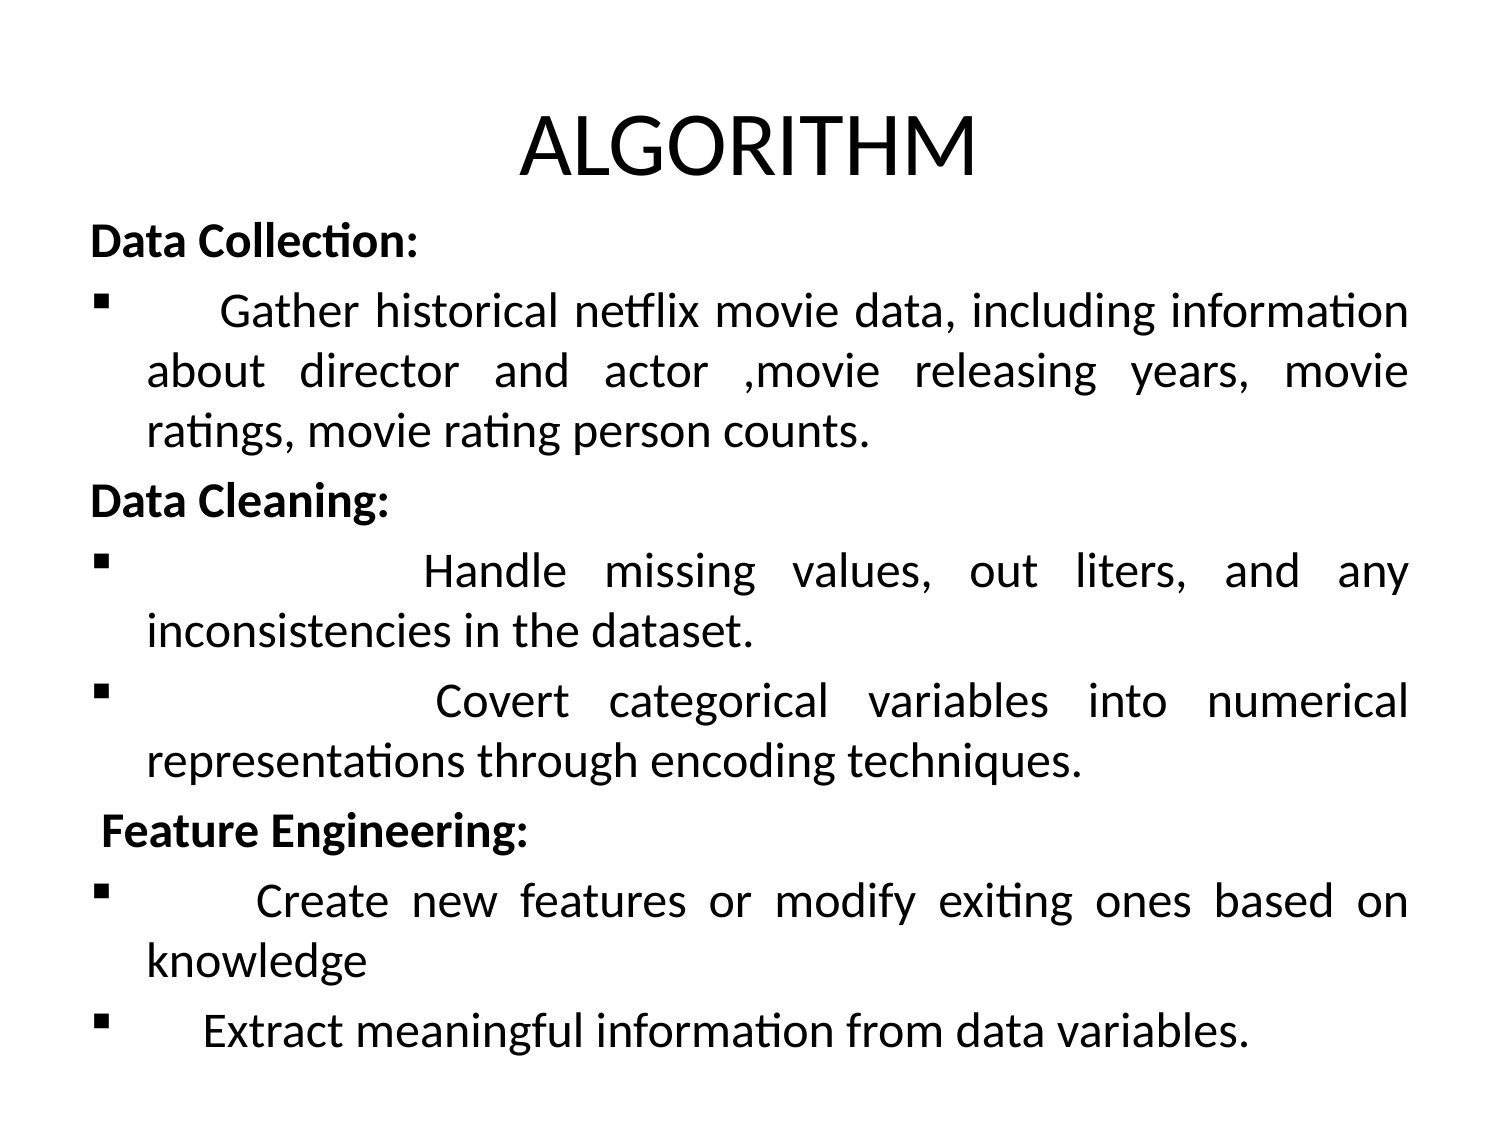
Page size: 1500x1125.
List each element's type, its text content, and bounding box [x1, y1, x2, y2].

title ALGORITHM [75, 45, 1425, 200]
list Data Collection: Gather historical netflix movie data, including information about director and actor ,movie releasing years, movie ratings, movie rating person counts. Data Cleaning: Handle missing values, out liters, and any inconsistencies in the dataset. Covert categorical variables into numerical representations through encoding techniques. Feature Engineering: Create new features or modify exiting ones based on knowledge Extract meaningful information from data variables. [75, 200, 1425, 1005]
